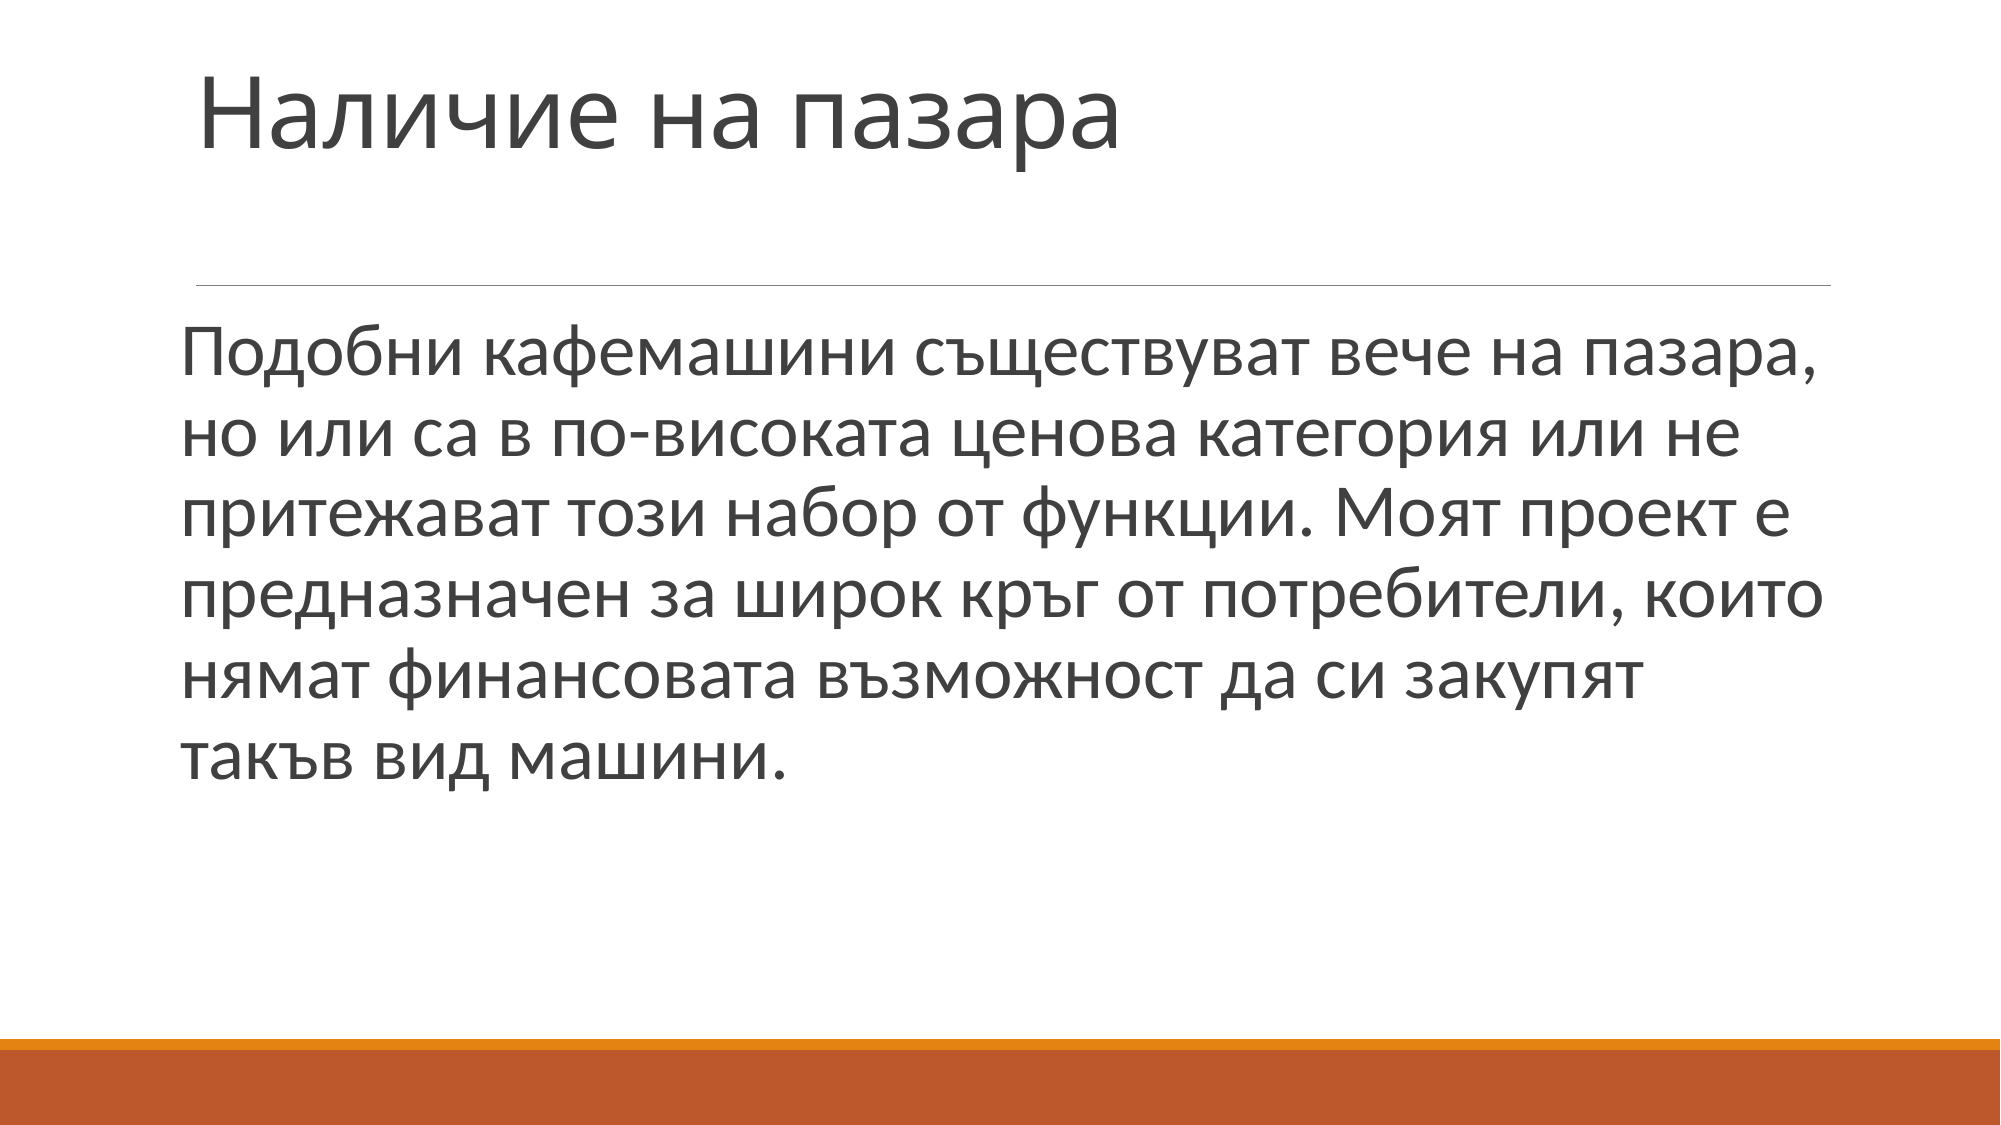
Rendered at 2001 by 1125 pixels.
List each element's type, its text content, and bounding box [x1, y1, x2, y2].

title Наличие на пазара [180, 47, 1830, 177]
list Подобни кафемашини съществуват вече на пазара, но или са в по-високата ценова категория или не притежават този набор от функции. Моят проект е предназначен за широк кръг от потребители, които нямат финансовата възможност да си закупят такъв вид машини. [180, 302, 1830, 963]
